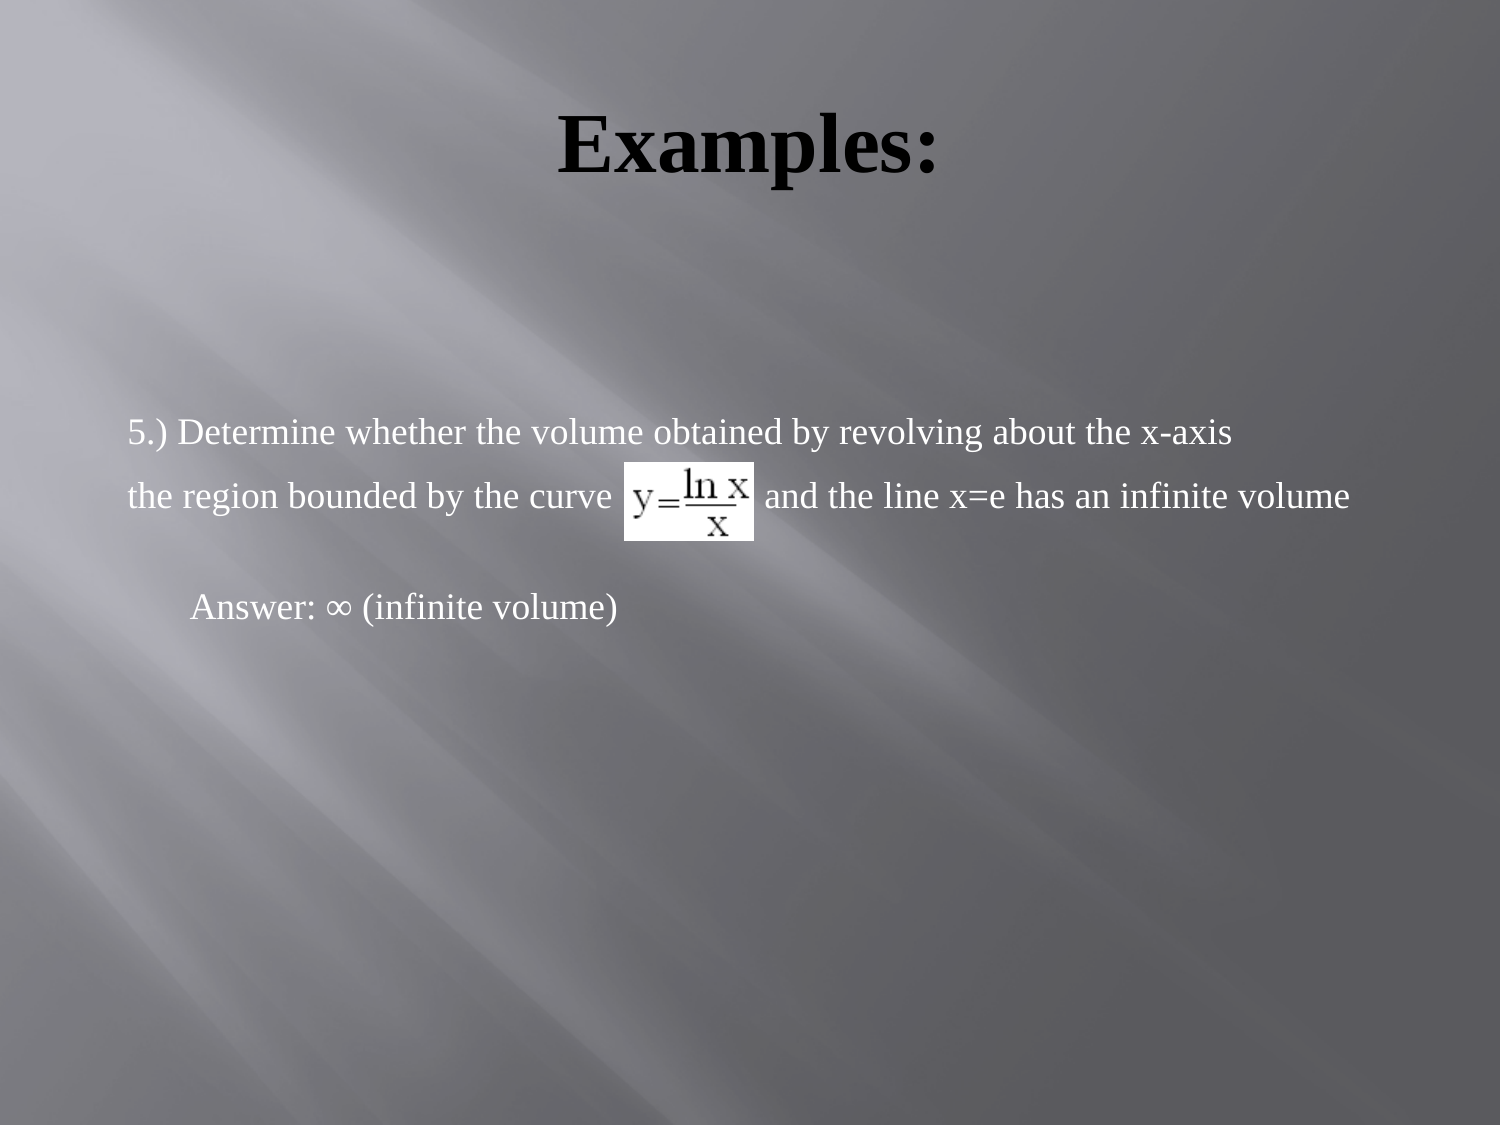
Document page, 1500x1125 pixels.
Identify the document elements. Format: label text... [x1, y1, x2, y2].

title Examples: [75, 45, 1425, 233]
text_box Answer: ∞ (infinite volume) [174, 574, 1063, 699]
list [624, 462, 754, 541]
text_box 5.) Determine whether the volume obtained by revolving about the x-axis the region bounded by the curve and the line x=e has an infinite volume [112, 399, 1425, 524]
